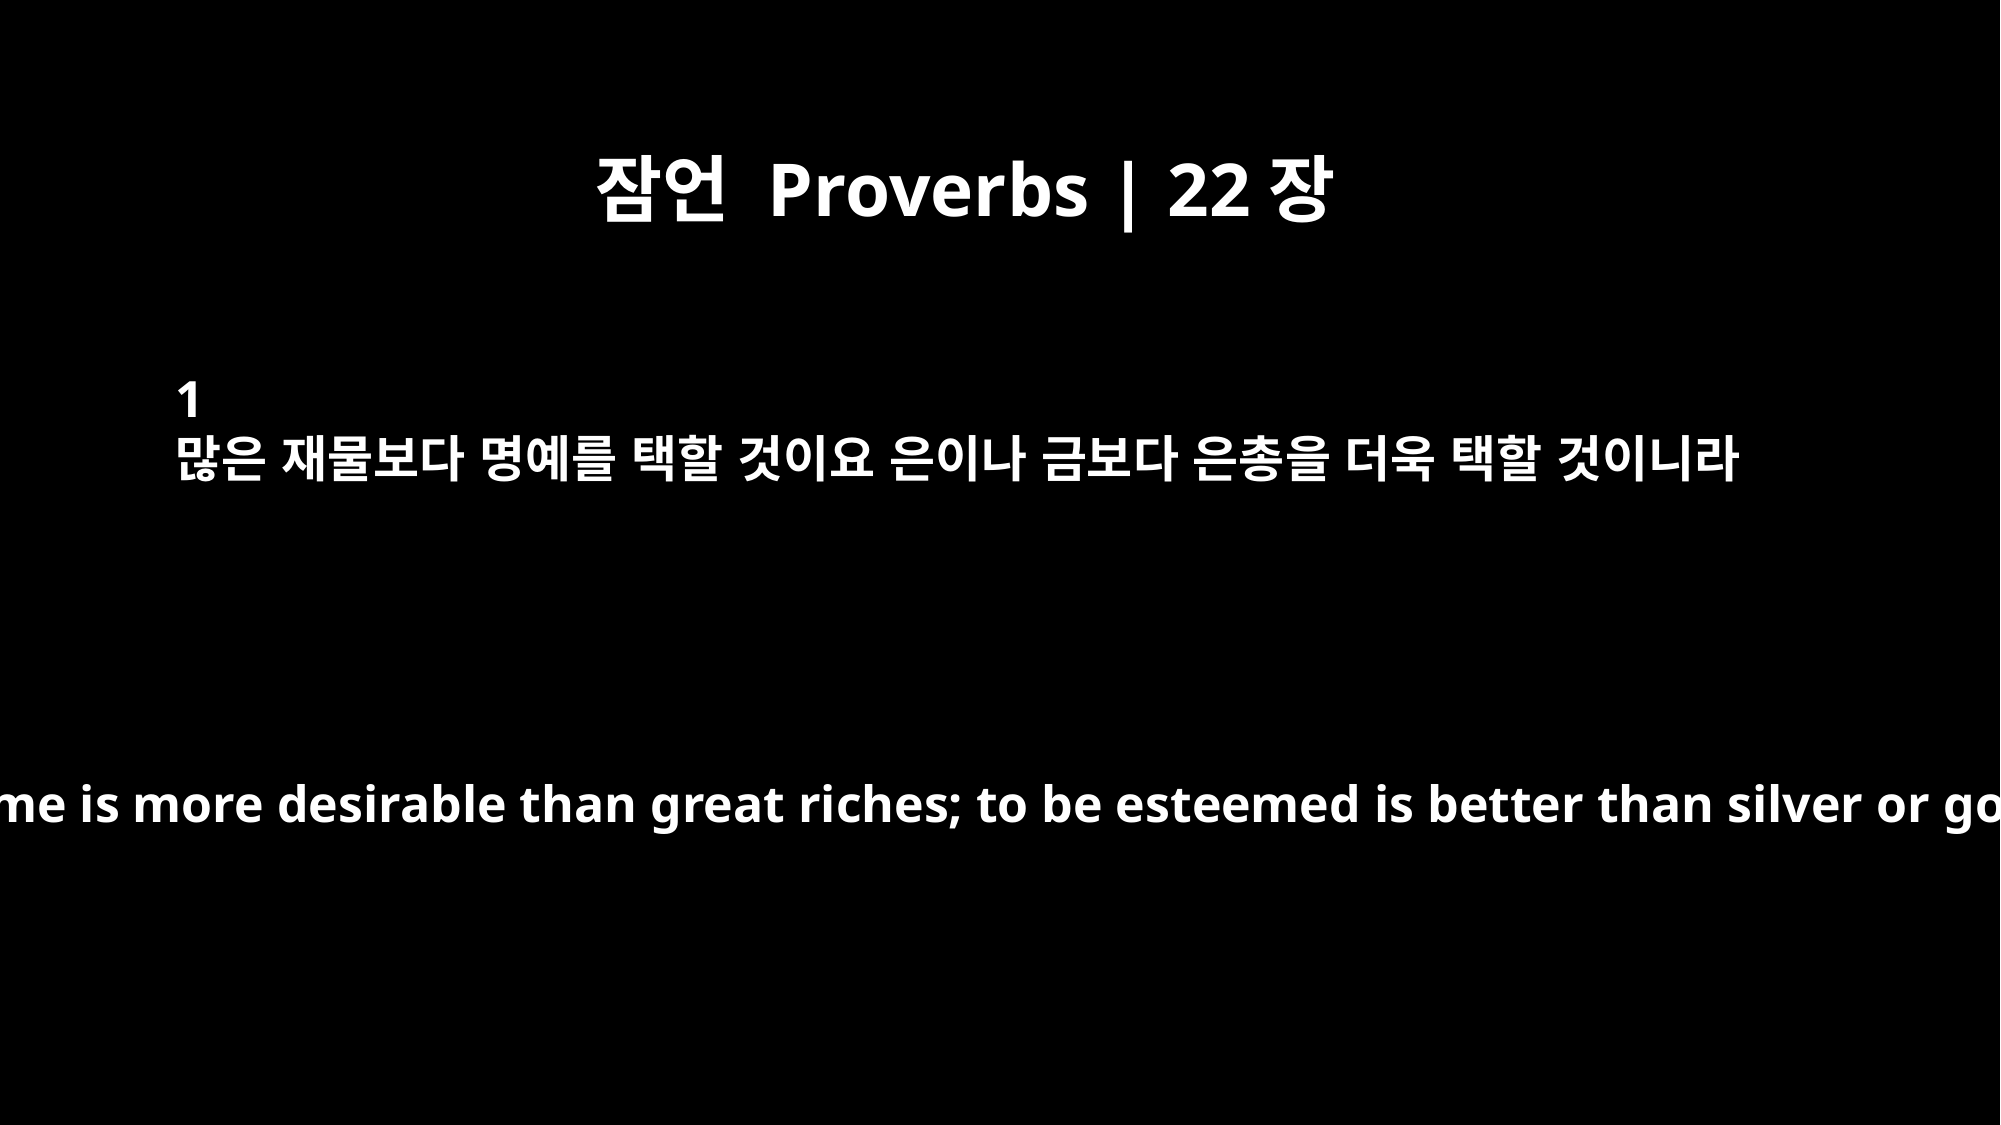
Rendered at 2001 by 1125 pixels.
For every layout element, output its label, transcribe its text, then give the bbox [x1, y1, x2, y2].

text_box A good name is more desirable than great riches; to be esteemed is better than silver or gold. [0, 764, 2000, 840]
text_box 잠언 Proverbs | 22장 [580, 136, 1352, 239]
text_box 1 많은 재물보다 명예를 택할 것이요 은이나 금보다 은총을 더욱 택할 것이니라 [160, 359, 1757, 495]
